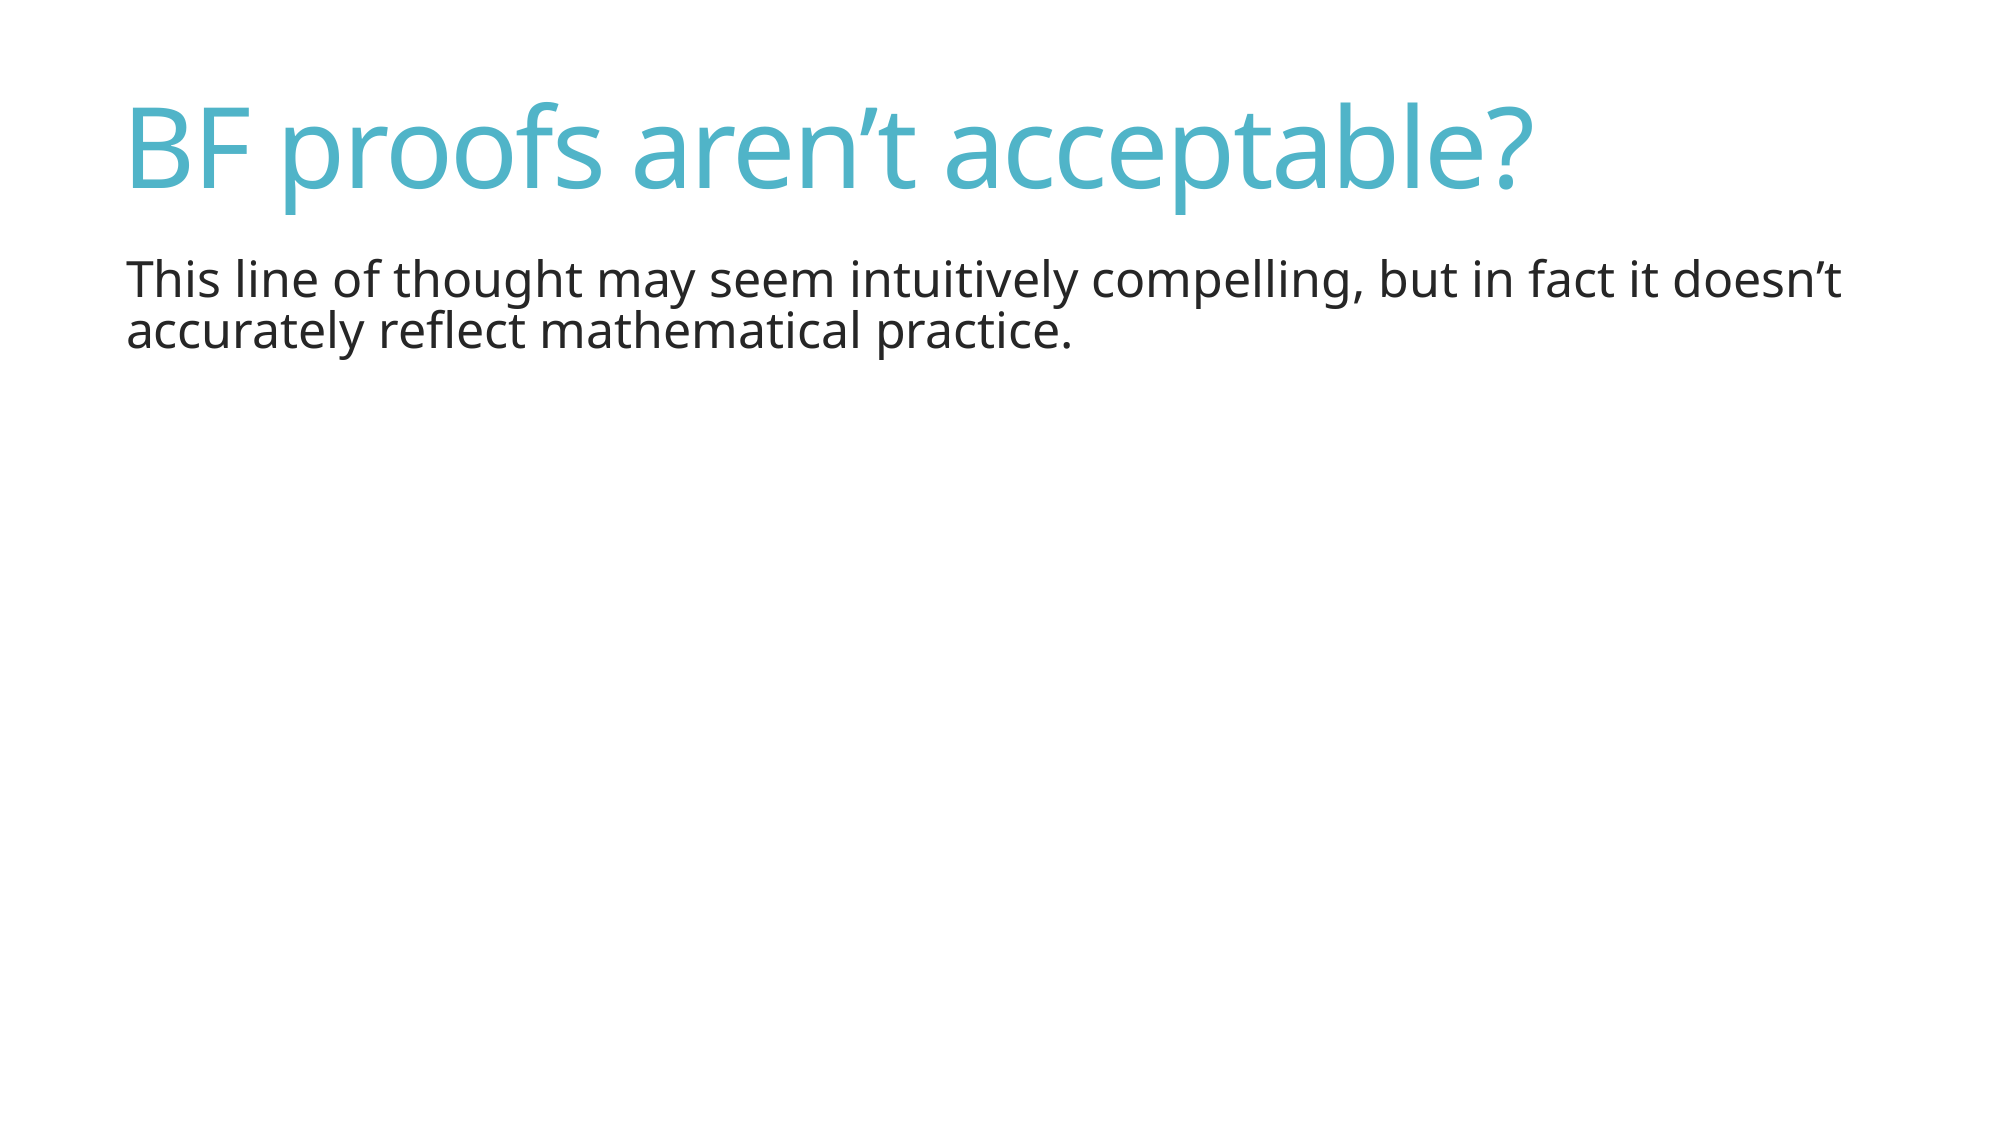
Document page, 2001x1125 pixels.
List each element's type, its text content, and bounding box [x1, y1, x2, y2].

title BF proofs aren’t acceptable? [107, 81, 1875, 226]
list This line of thought may seem intuitively compelling, but in fact it doesn’t accurately reflect mathematical practice. [111, 249, 1876, 948]
